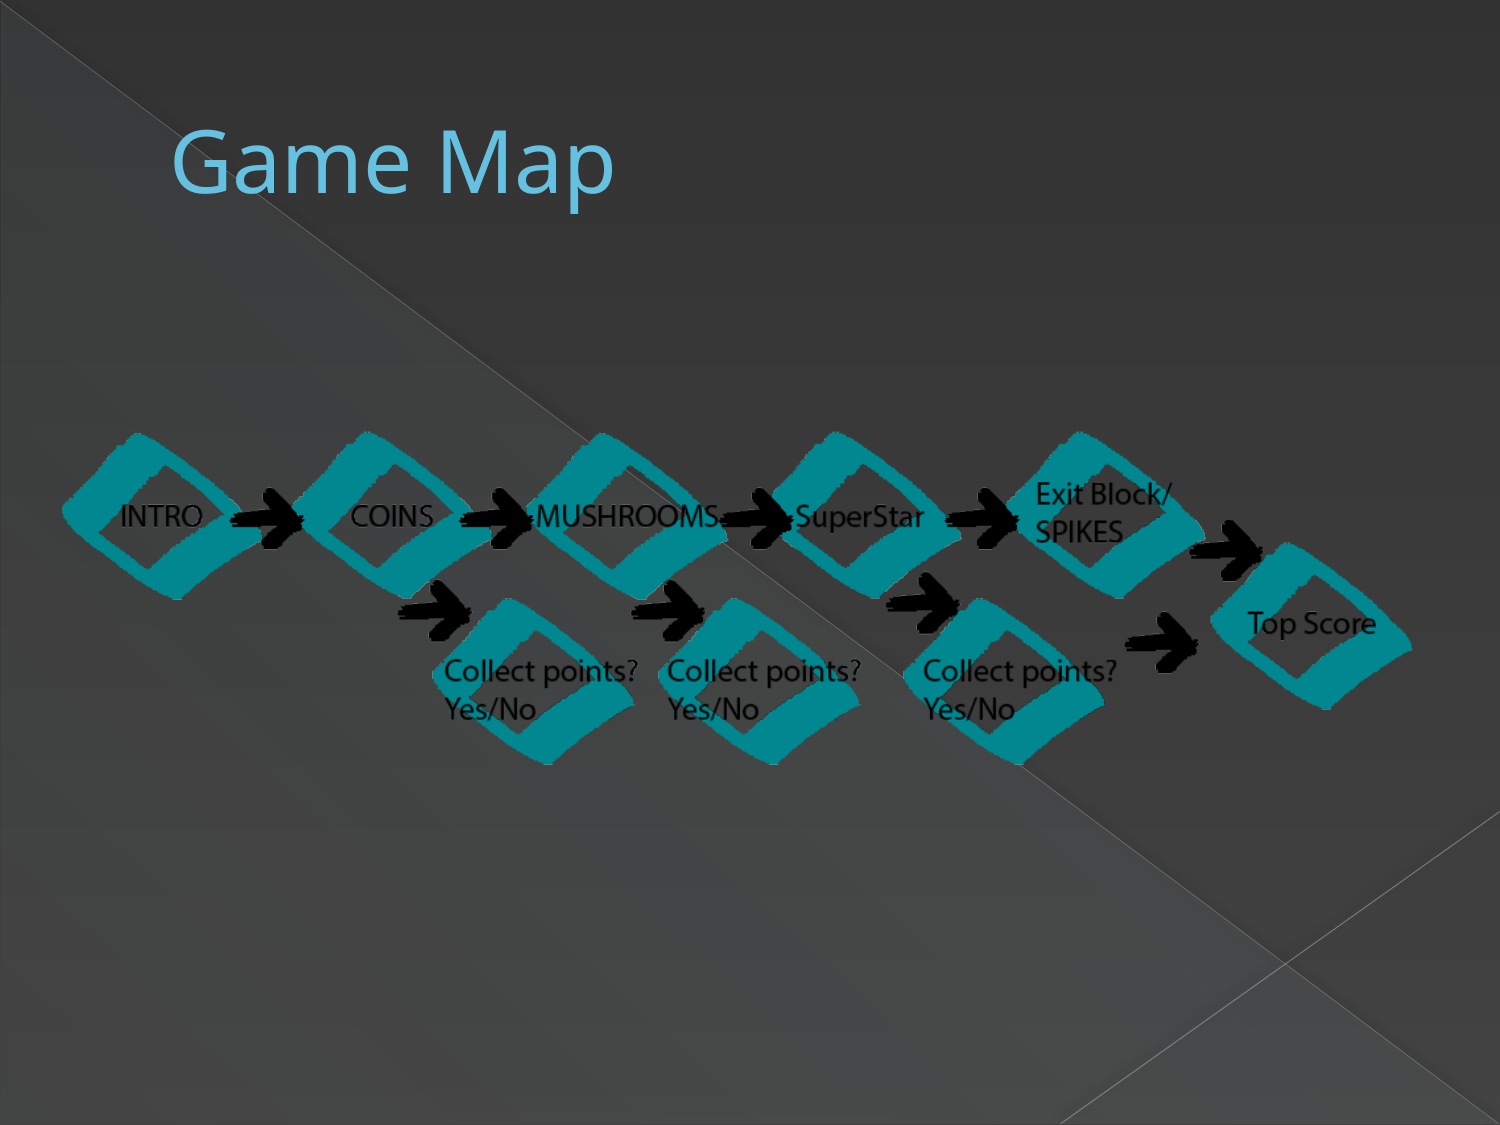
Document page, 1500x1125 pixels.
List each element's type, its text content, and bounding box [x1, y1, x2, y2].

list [62, 312, 1413, 820]
title Game Map [75, 43, 1425, 274]
